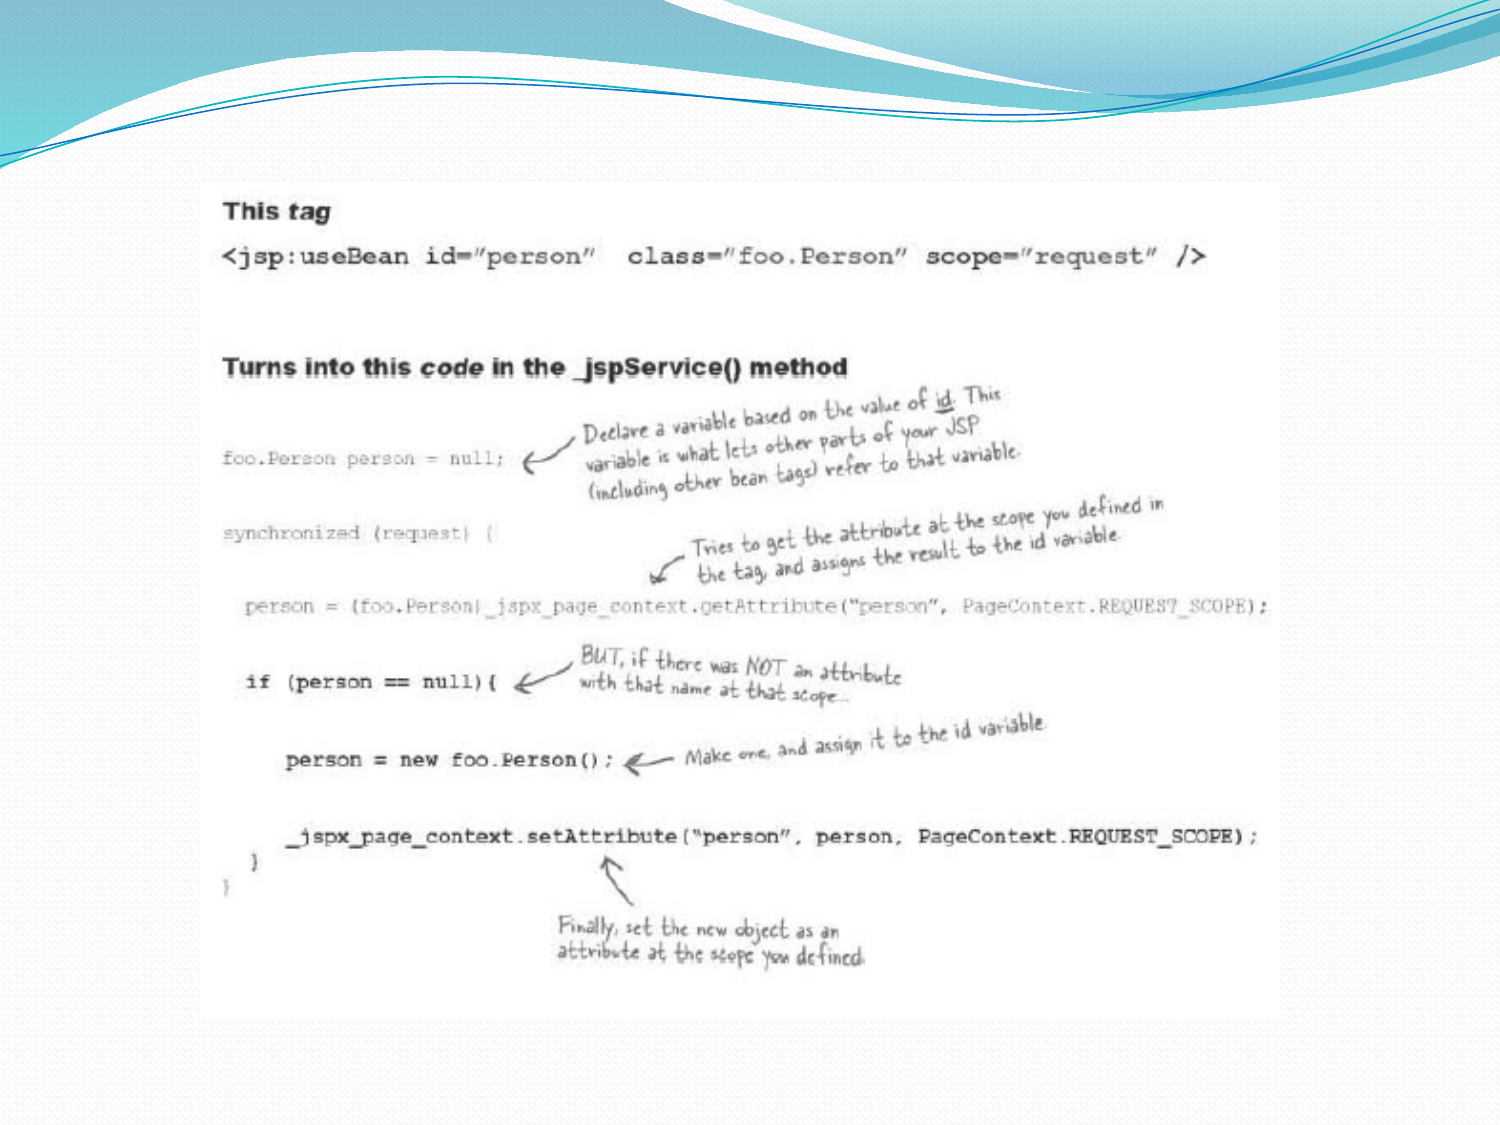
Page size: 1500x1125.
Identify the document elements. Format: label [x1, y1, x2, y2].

list [199, 182, 1280, 1021]
